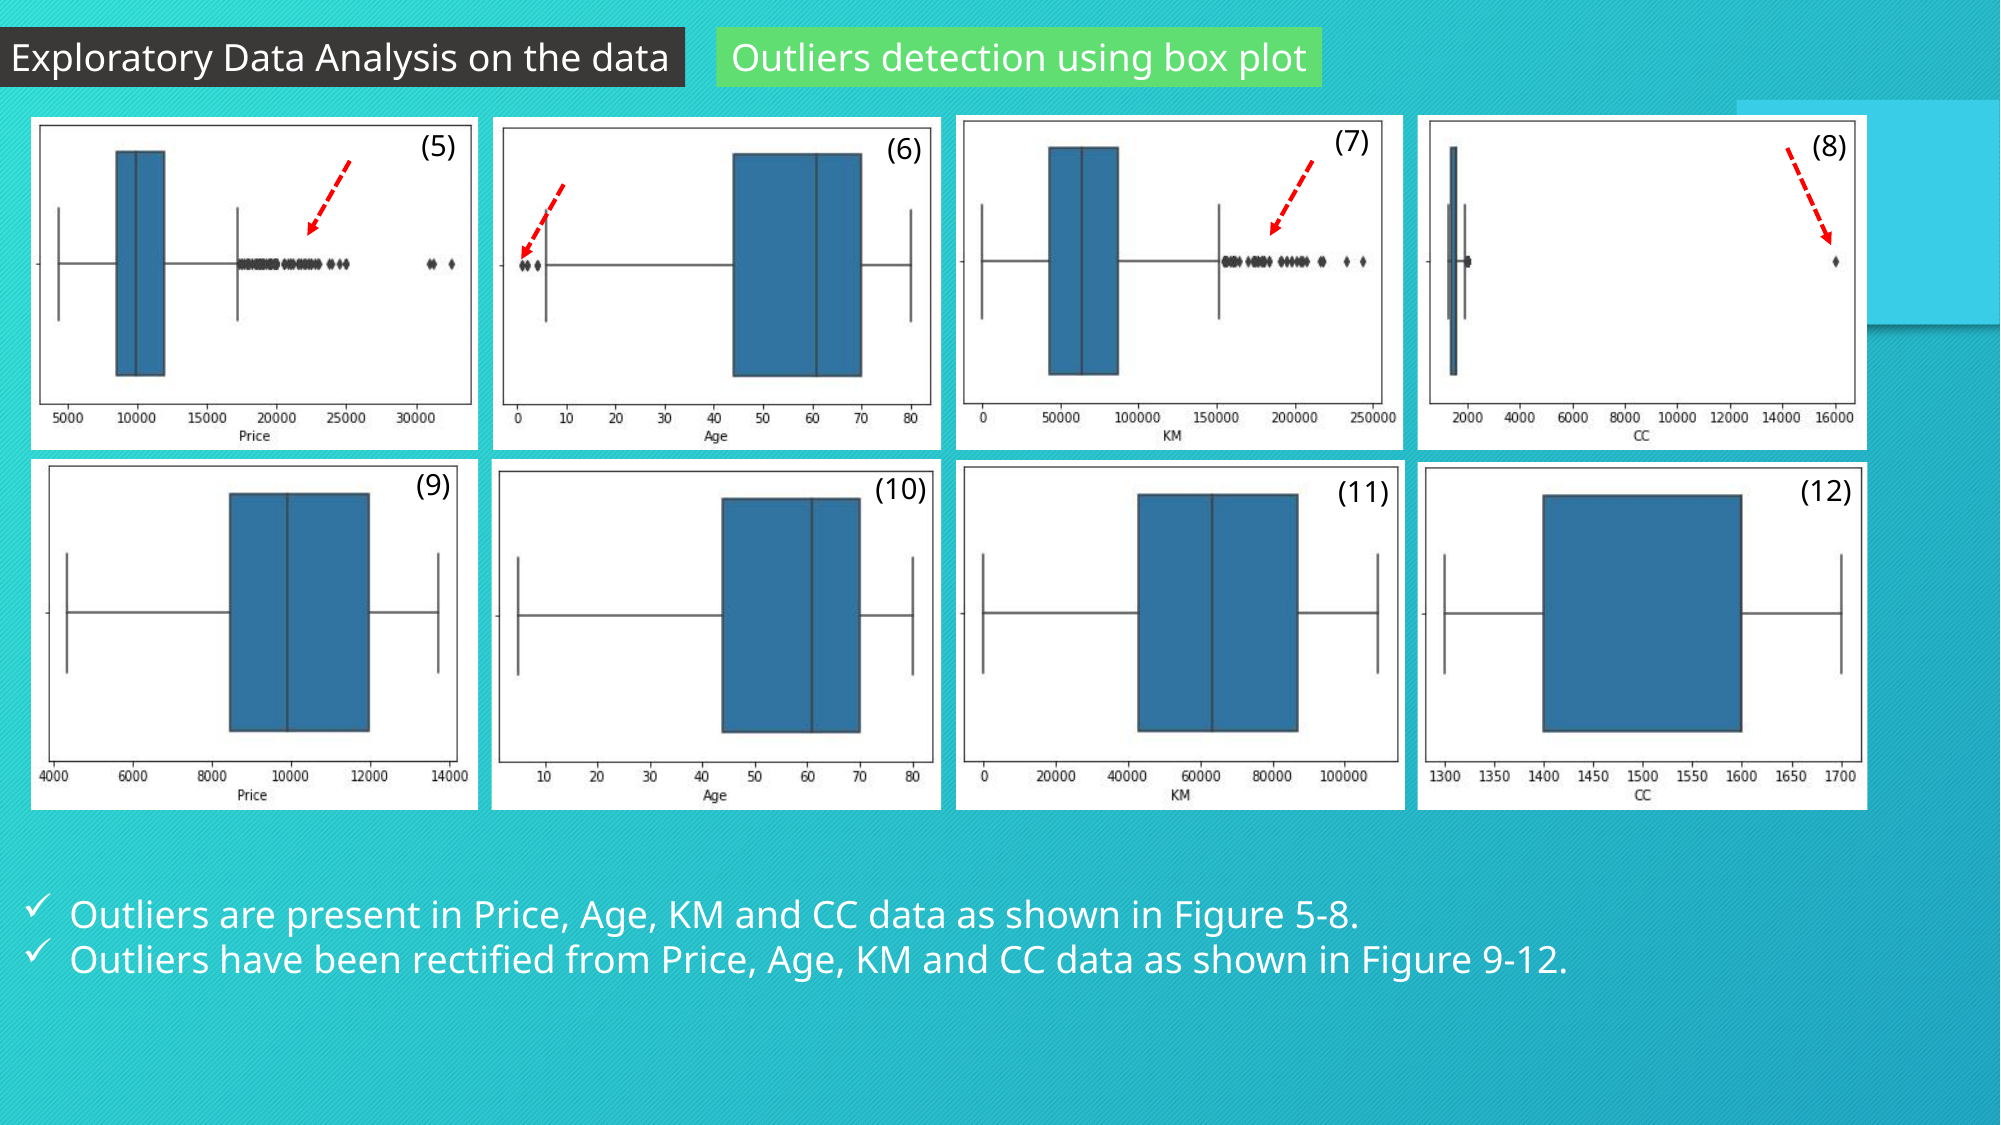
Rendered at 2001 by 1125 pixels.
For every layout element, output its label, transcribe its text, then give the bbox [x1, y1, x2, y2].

picture [492, 117, 942, 451]
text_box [306, 160, 350, 237]
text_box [1269, 160, 1313, 237]
picture [30, 458, 479, 810]
text_box Outliers detection using box plot [716, 27, 1323, 87]
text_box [1786, 147, 1832, 246]
text_box Exploratory Data Analysis on the data [0, 27, 686, 87]
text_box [520, 184, 564, 260]
picture [491, 458, 942, 810]
picture [1417, 461, 1868, 810]
picture [955, 460, 1406, 810]
picture [955, 115, 1404, 451]
picture [1417, 115, 2000, 451]
text_box Outliers are present in Price, Age, KM and CC data as shown in Figure 5-8. Outliers have been rectified from Price, Age, KM and CC data as shown in Figure 9-12. [7, 883, 1880, 1034]
picture [30, 117, 479, 451]
